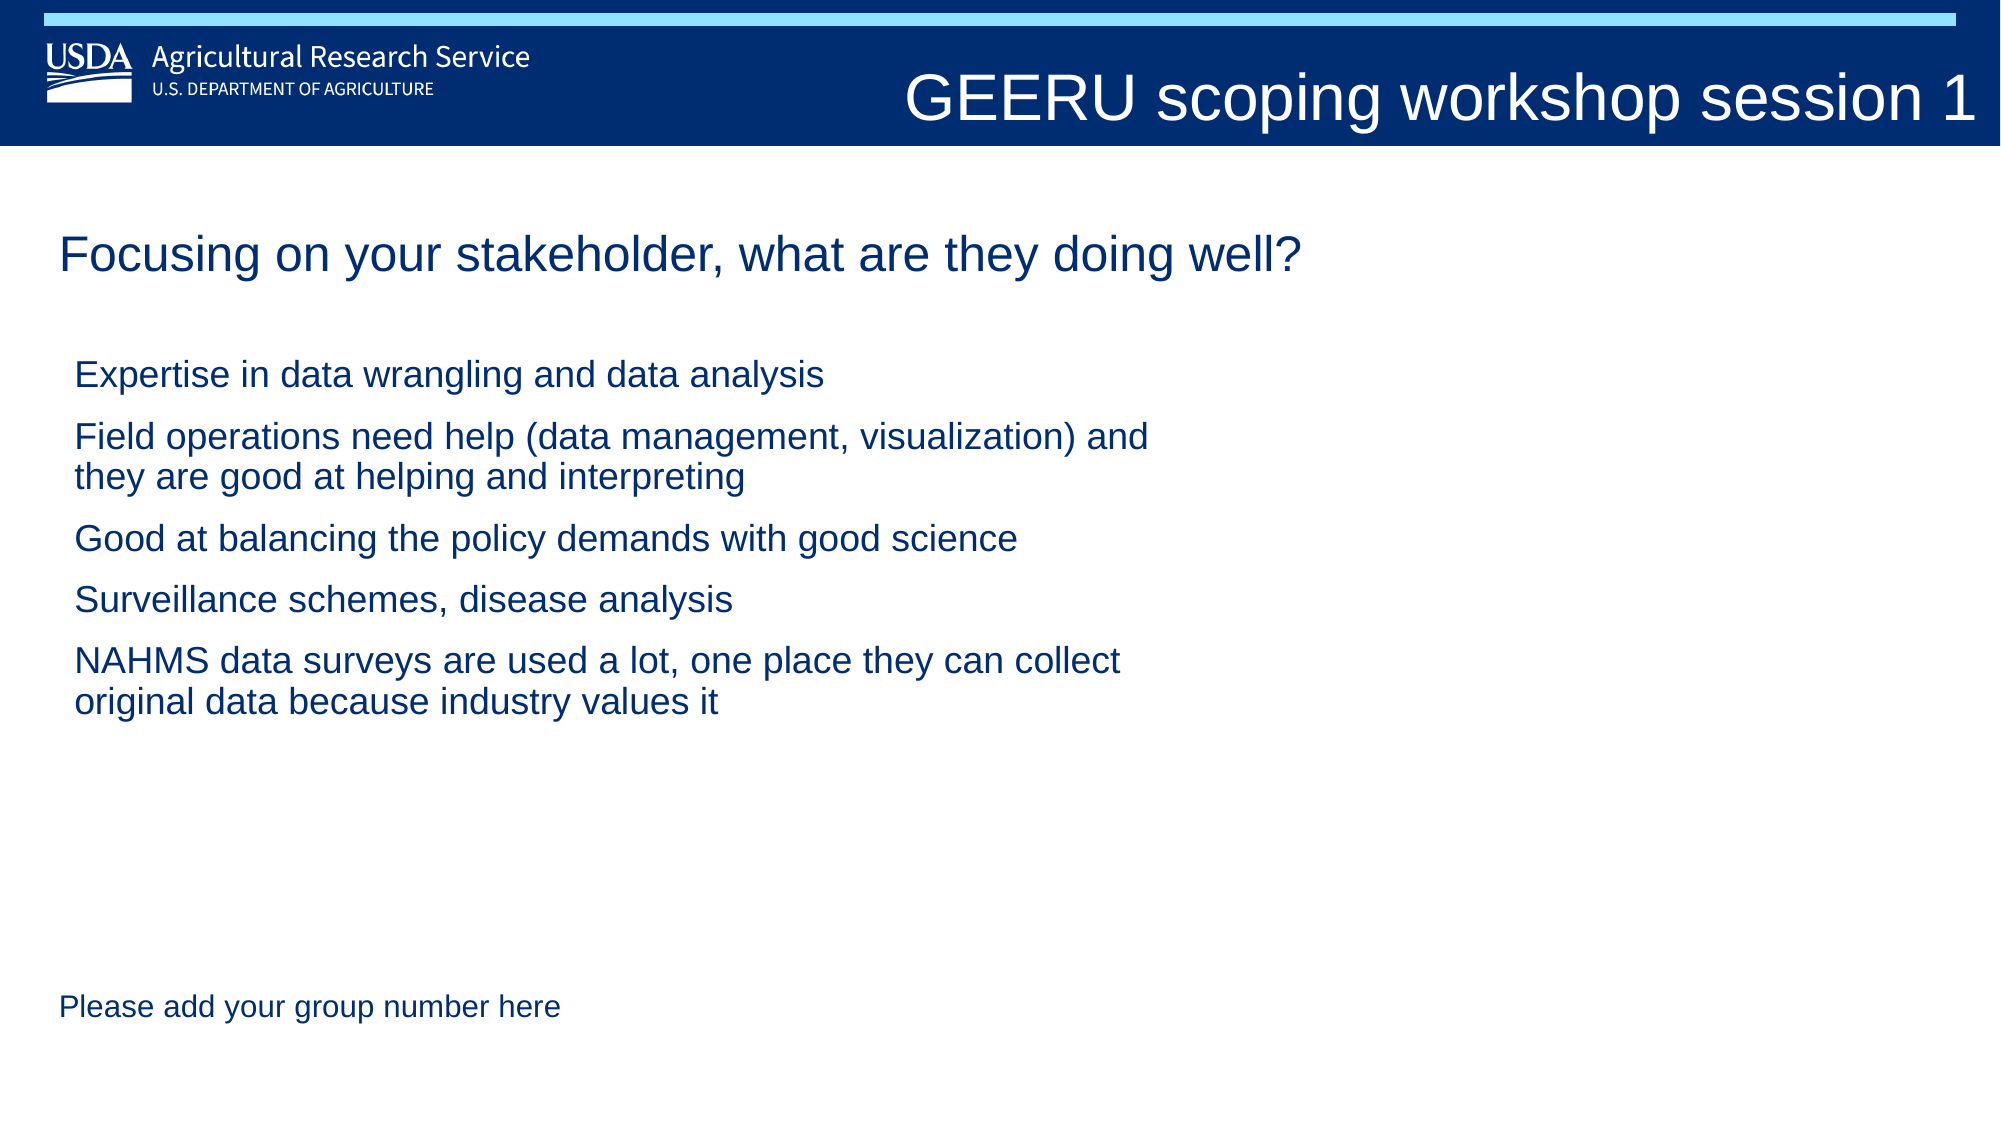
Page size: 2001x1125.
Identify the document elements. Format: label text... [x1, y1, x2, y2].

picture [45, 41, 529, 104]
list Please add your group number here [43, 983, 1957, 1073]
title Focusing on your stakeholder, what are they doing well? [43, 162, 1464, 290]
subtitle Expertise in data wrangling and data analysis Field operations need help (data management, visualization) and they are good at helping and interpreting Good at balancing the policy demands with good science Surveillance schemes, disease analysis NAHMS data surveys are used a lot, one place they can collect original data because industry values it [59, 348, 1210, 850]
text_box GEERU scoping workshop session 1 [889, 14, 2000, 143]
